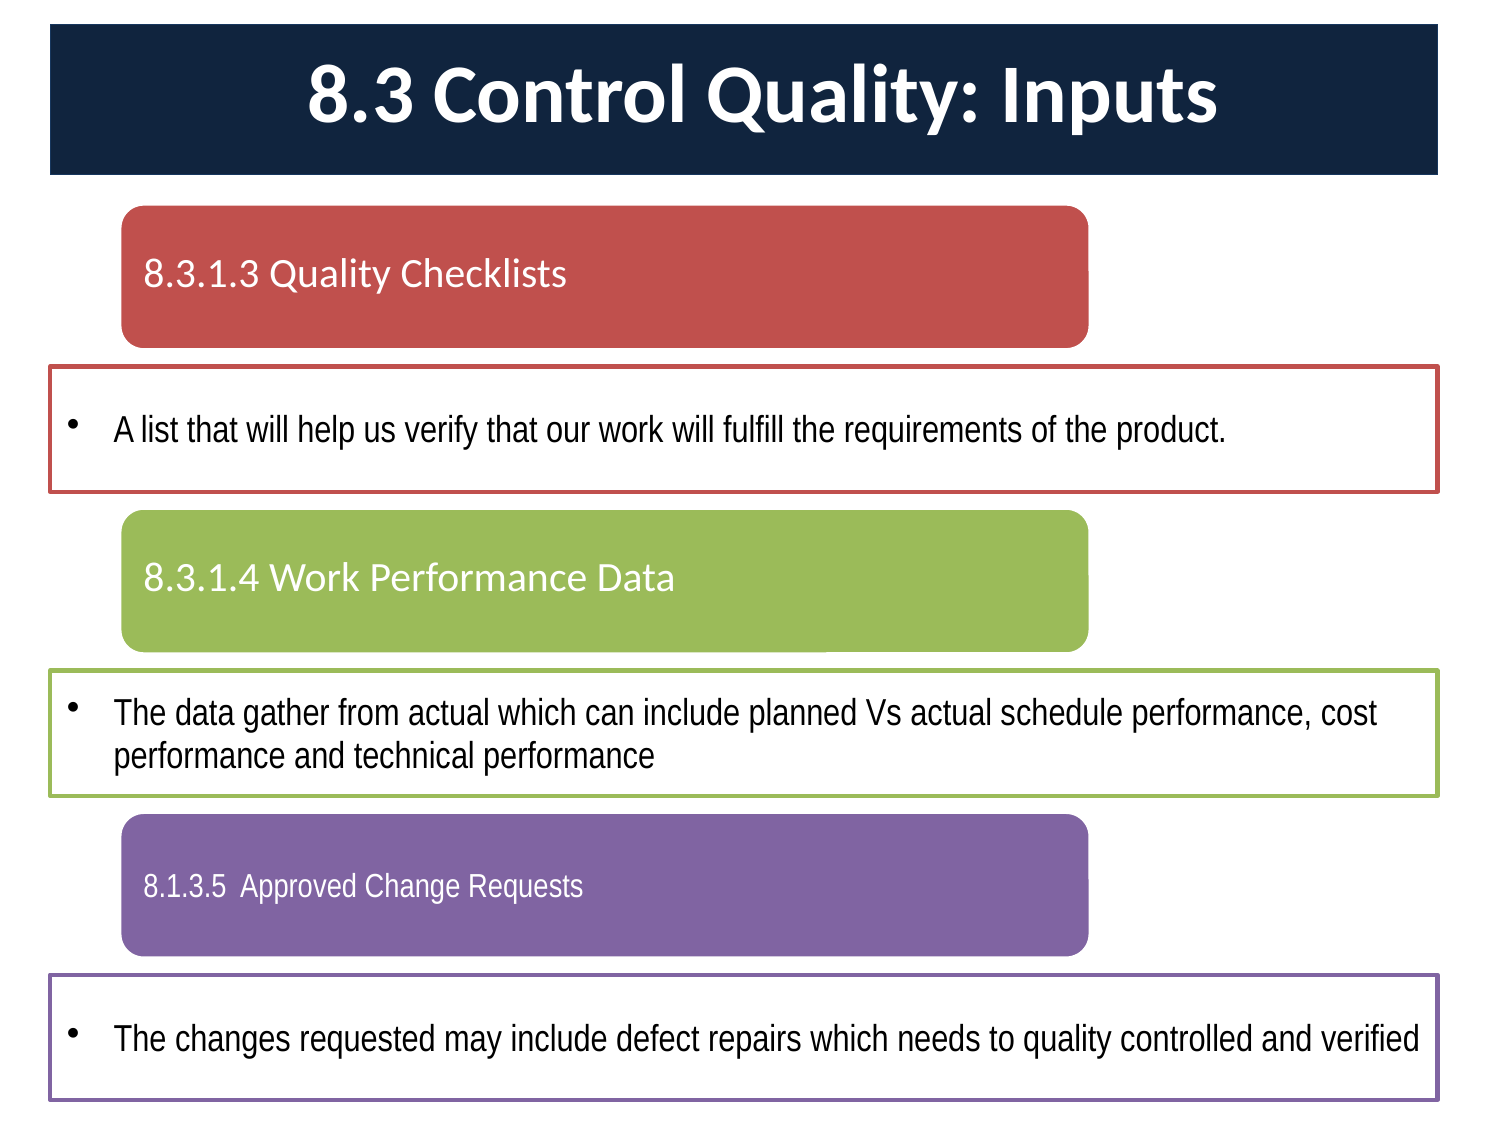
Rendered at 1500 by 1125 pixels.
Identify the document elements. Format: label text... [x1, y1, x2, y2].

text_box 8.3 Control Quality: Inputs [50, 24, 1438, 175]
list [49, 187, 1438, 1101]
